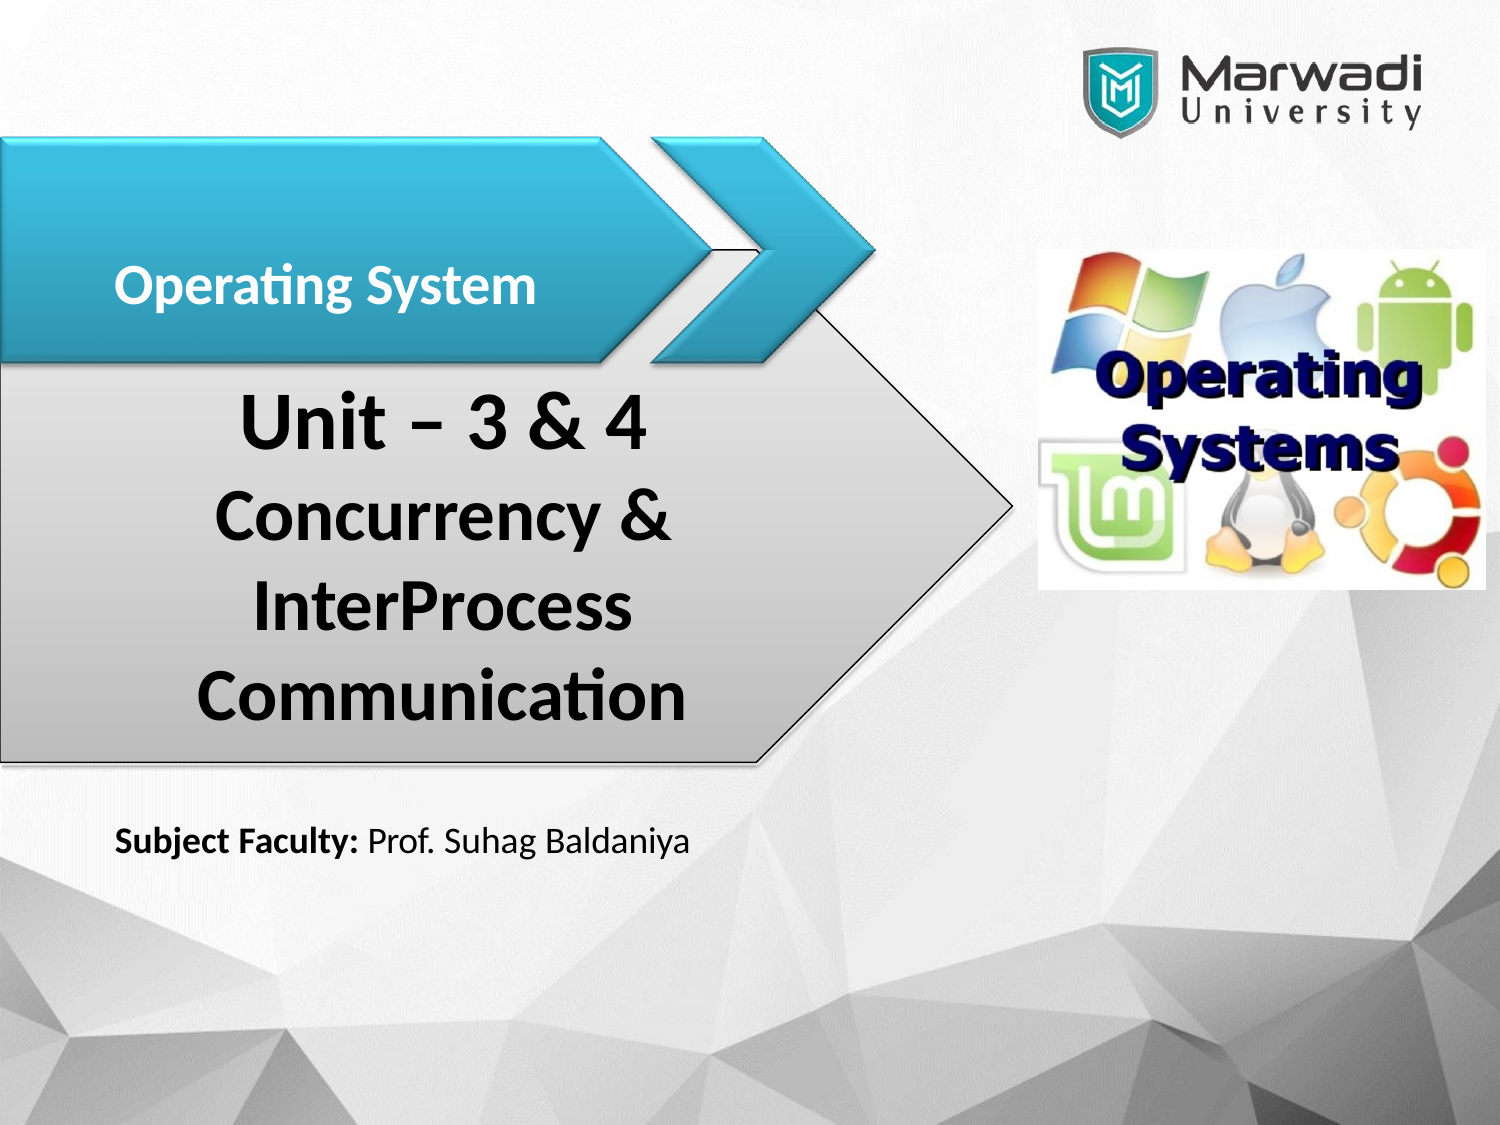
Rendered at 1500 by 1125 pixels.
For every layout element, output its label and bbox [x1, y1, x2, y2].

picture [0, 133, 642, 374]
text_box [642, 24, 1486, 590]
text_box [0, 0, 1500, 1125]
